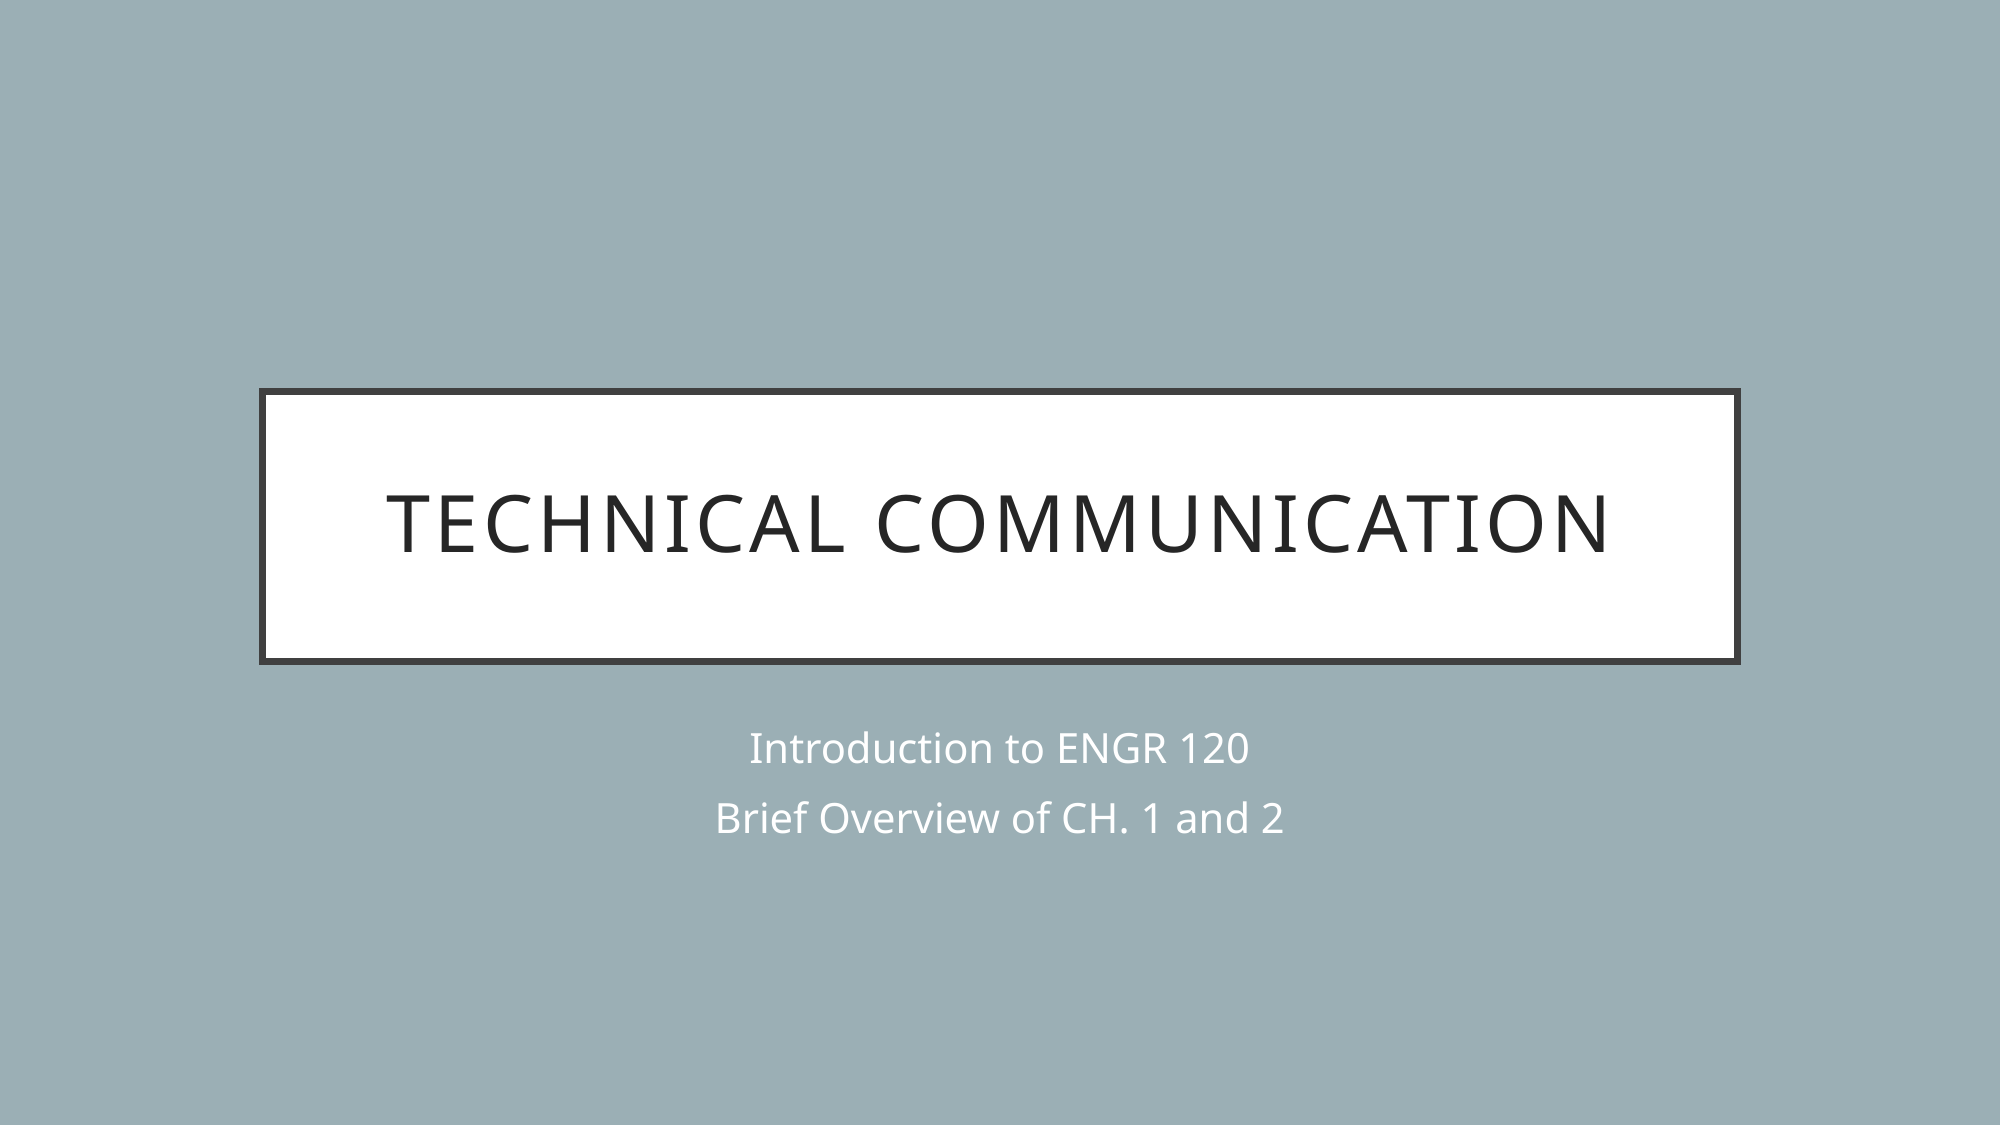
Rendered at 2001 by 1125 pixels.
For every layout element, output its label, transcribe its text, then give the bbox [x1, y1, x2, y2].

title Technical Communication [259, 388, 1741, 665]
subtitle Introduction to ENGR 120 Brief Overview of CH. 1 and 2 [442, 713, 1558, 918]
